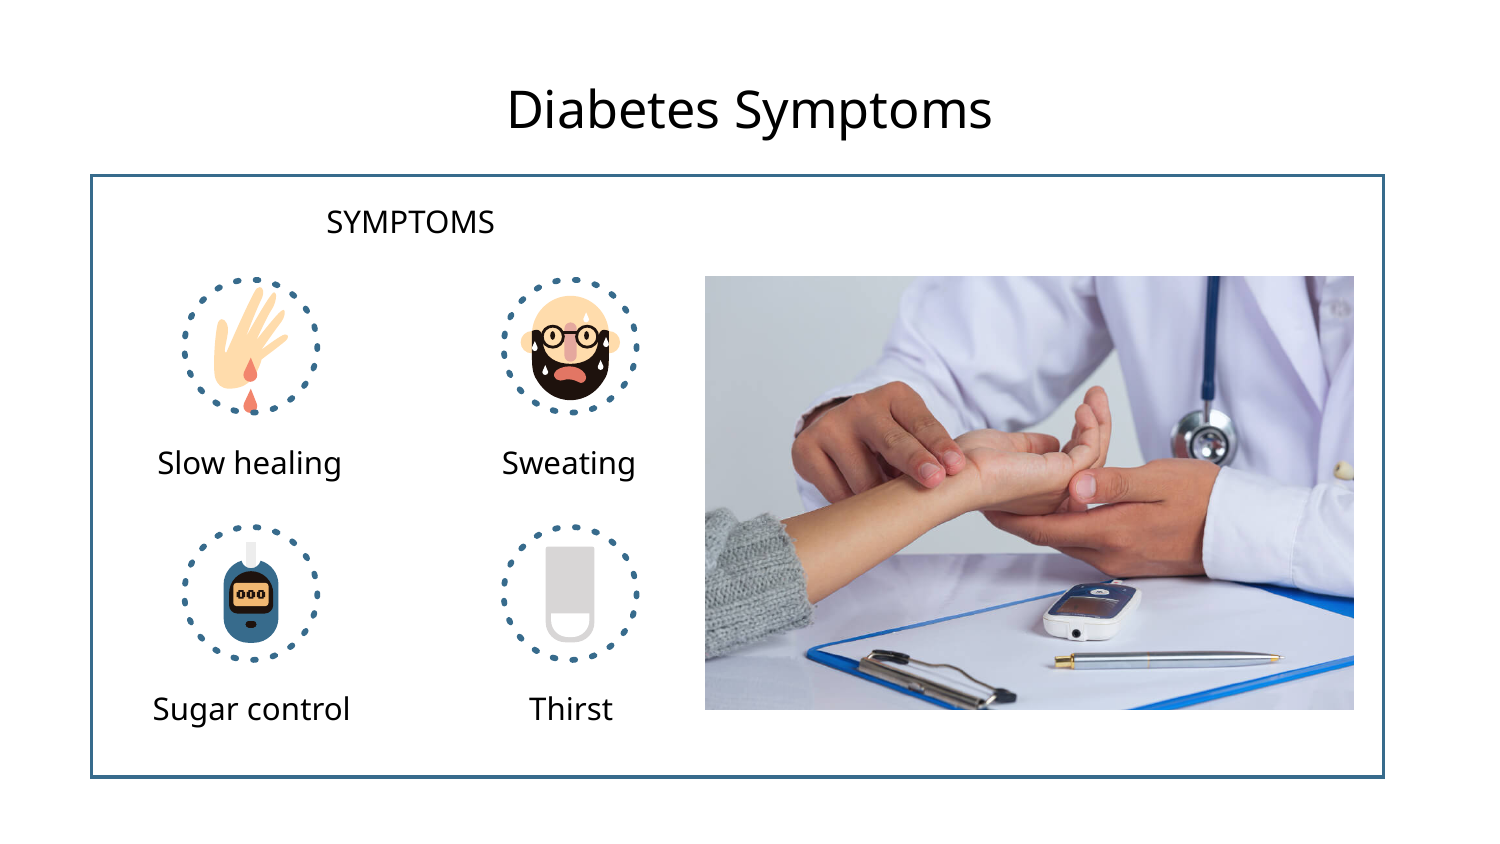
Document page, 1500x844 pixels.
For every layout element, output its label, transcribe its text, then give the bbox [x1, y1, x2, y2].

text_box Diabetes Symptoms [116, 74, 1384, 141]
text_box Thirst [420, 686, 722, 729]
text_box Sugar control [101, 686, 403, 729]
text_box SYMPTOMS [199, 199, 623, 242]
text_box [500, 276, 640, 416]
text_box Slow healing [99, 440, 401, 484]
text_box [181, 276, 348, 416]
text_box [500, 524, 640, 664]
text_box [181, 524, 321, 664]
text_box Sweating [418, 440, 699, 484]
picture [705, 276, 1354, 710]
